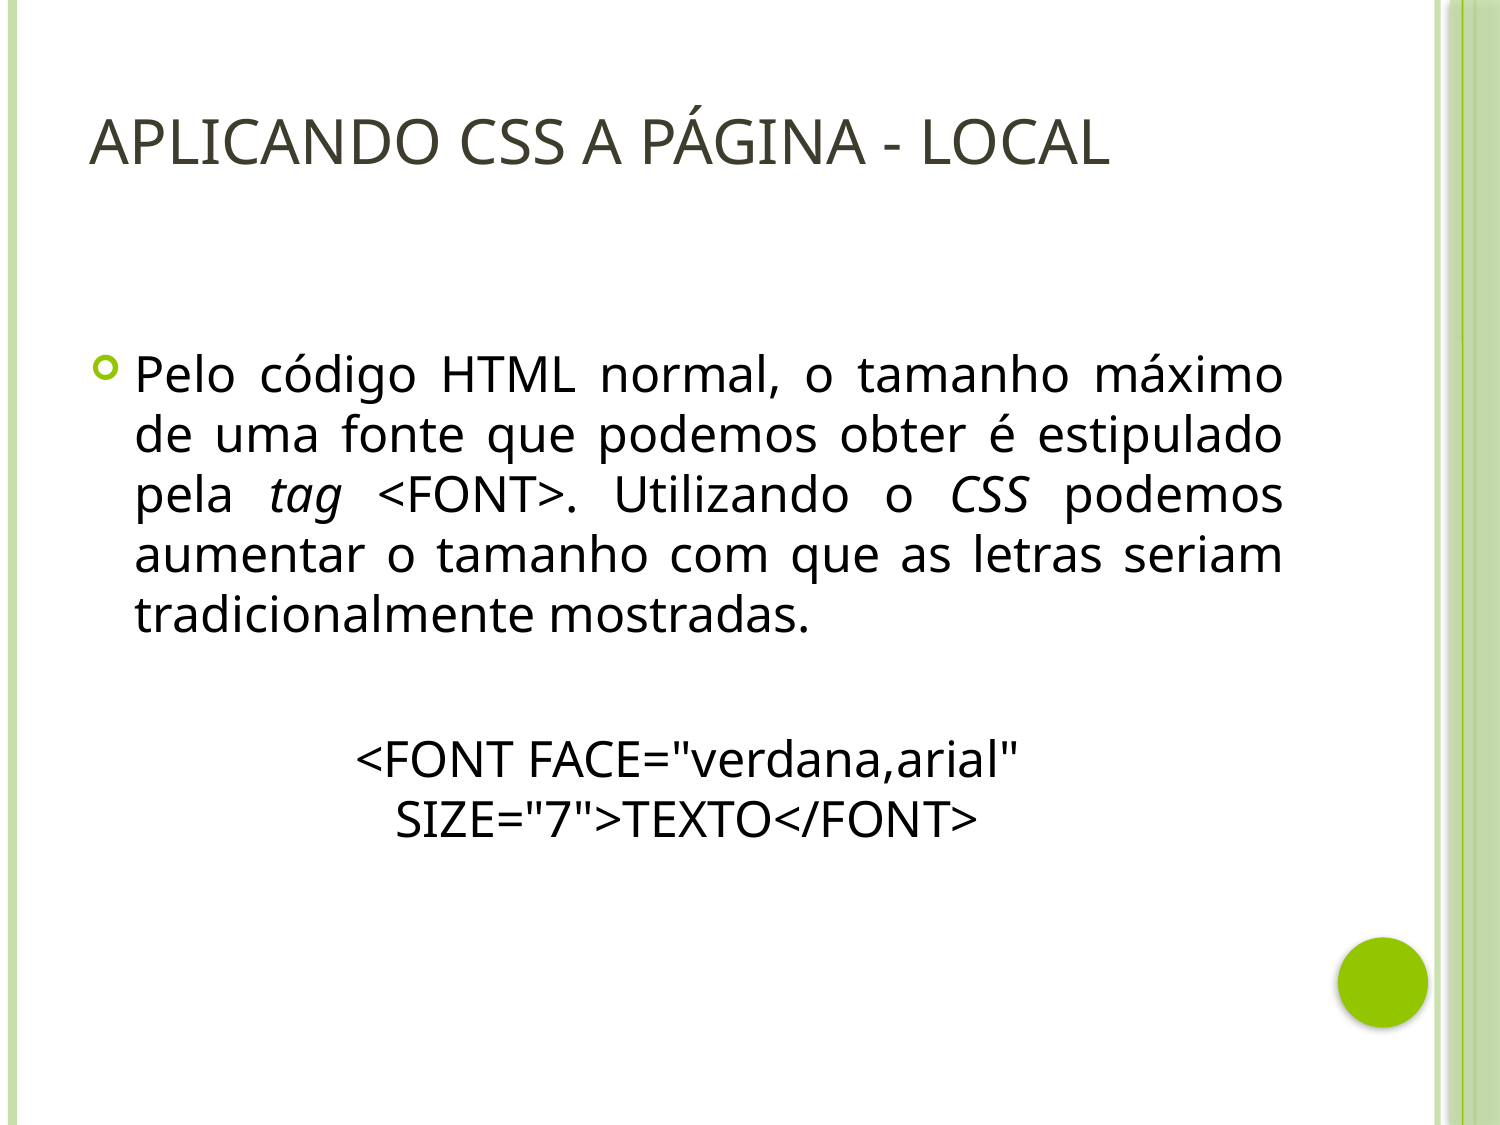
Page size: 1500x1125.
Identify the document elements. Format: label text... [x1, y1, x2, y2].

title Aplicando CSS a página - Local [75, 45, 1300, 185]
list Pelo código HTML normal, o tamanho máximo de uma fonte que podemos obter é estipulado pela tag <FONT>. Utilizando o CSS podemos aumentar o tamanho com que as letras seriam tradicionalmente mostradas. <FONT FACE="verdana,arial" SIZE="7">TEXTO</FONT> [75, 262, 1300, 1062]
